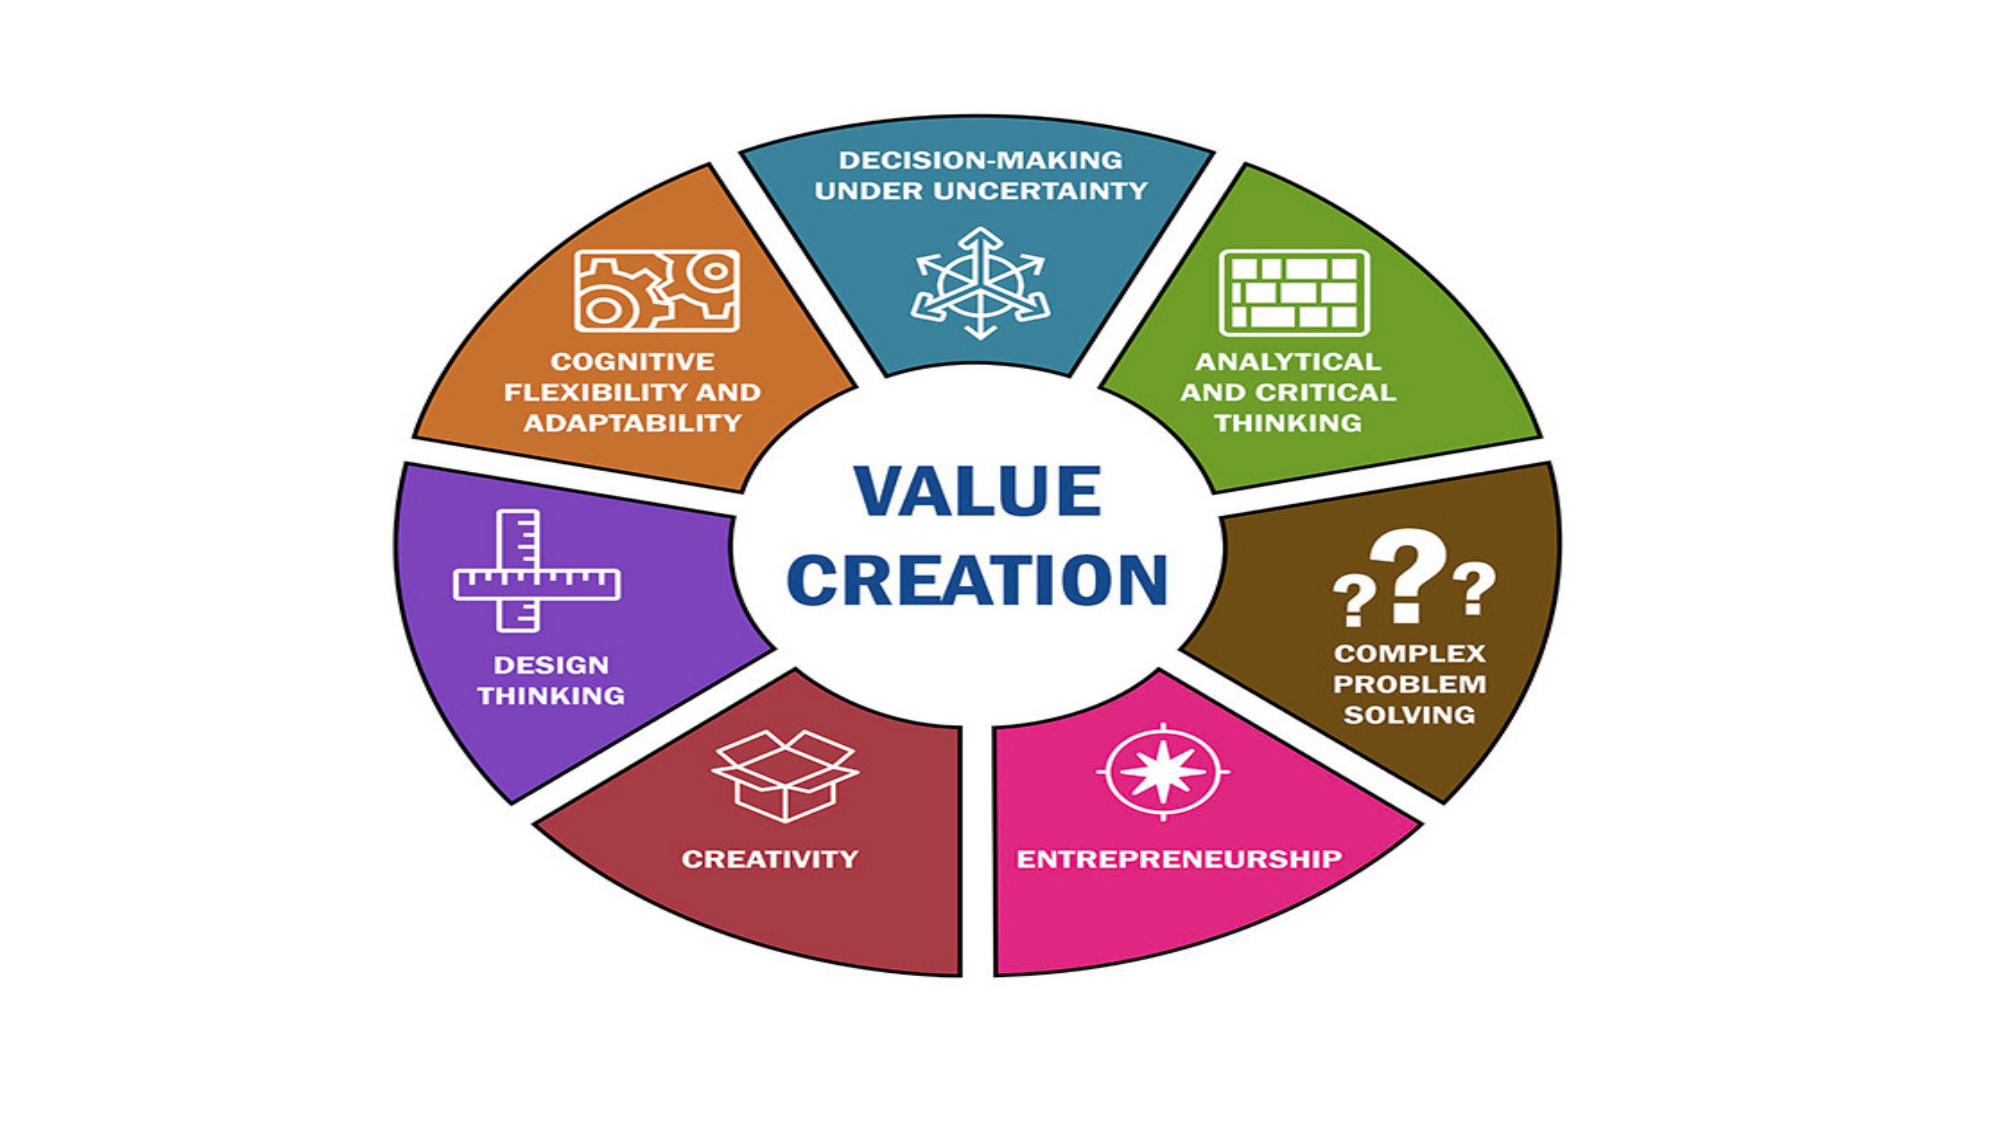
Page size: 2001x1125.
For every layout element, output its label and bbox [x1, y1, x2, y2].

picture [312, 76, 1625, 1033]
